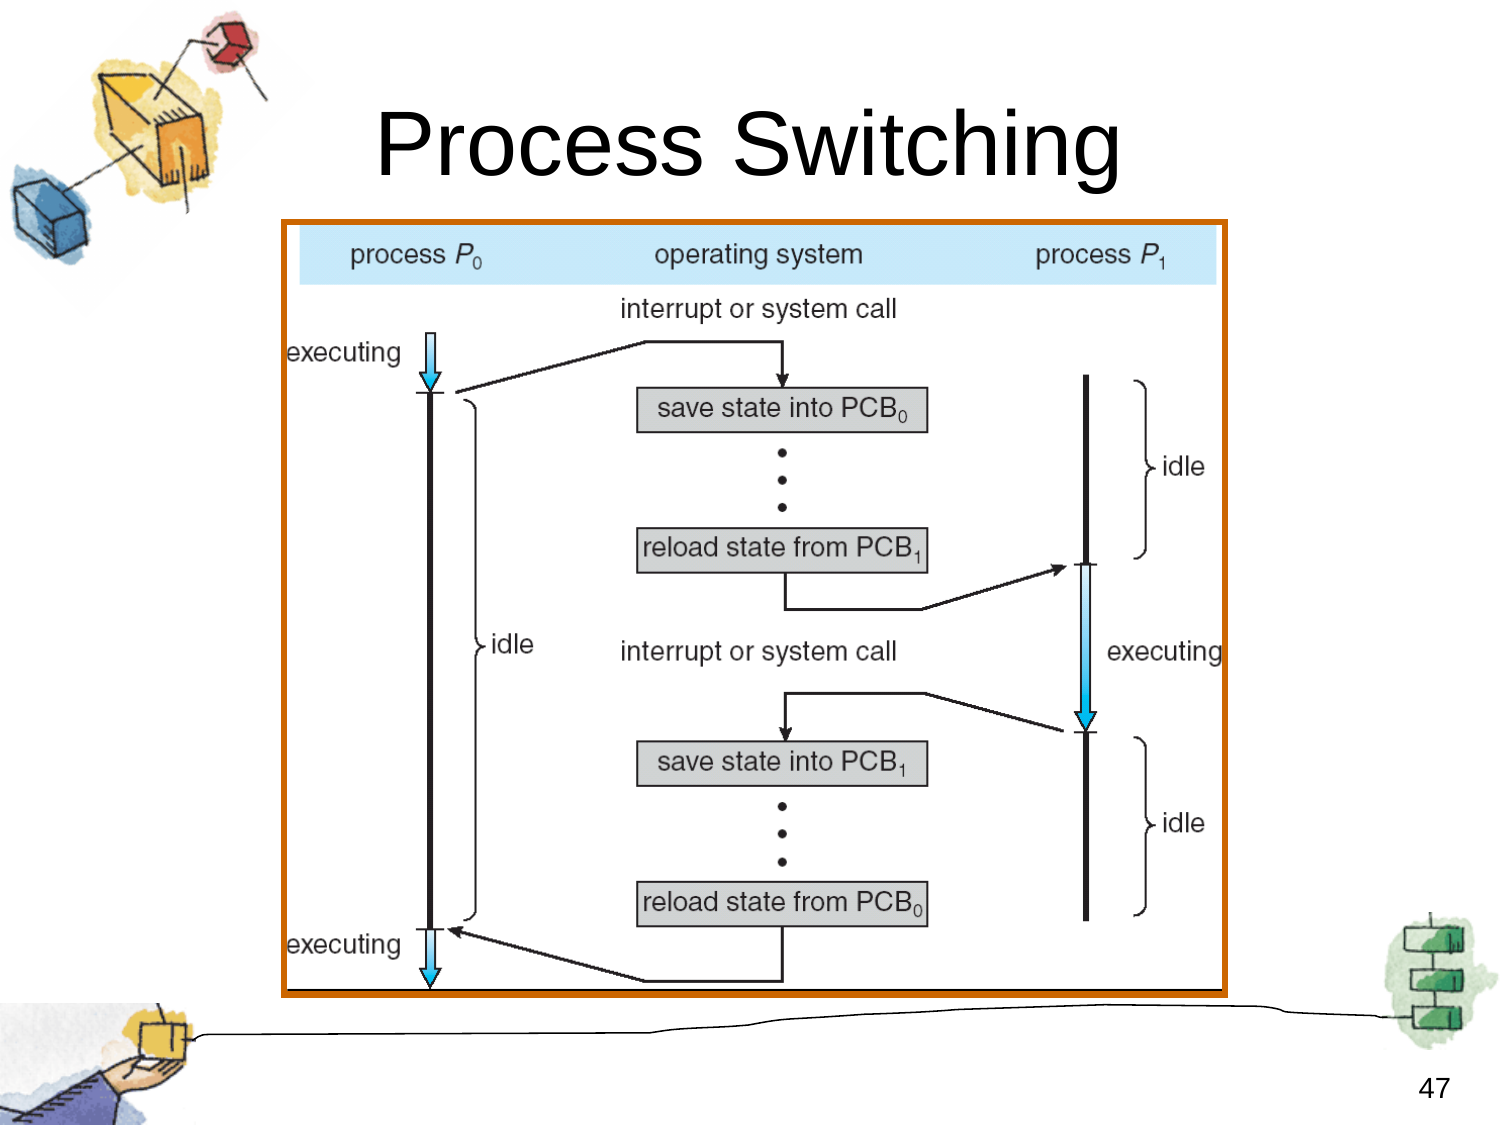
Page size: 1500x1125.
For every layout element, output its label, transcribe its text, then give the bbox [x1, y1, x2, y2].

picture [0, 85, 167, 316]
title Process Switching [74, 44, 1426, 233]
picture [114, 0, 274, 44]
picture [287, 224, 1223, 992]
picture [1382, 912, 1500, 1050]
picture [0, 1003, 196, 1125]
